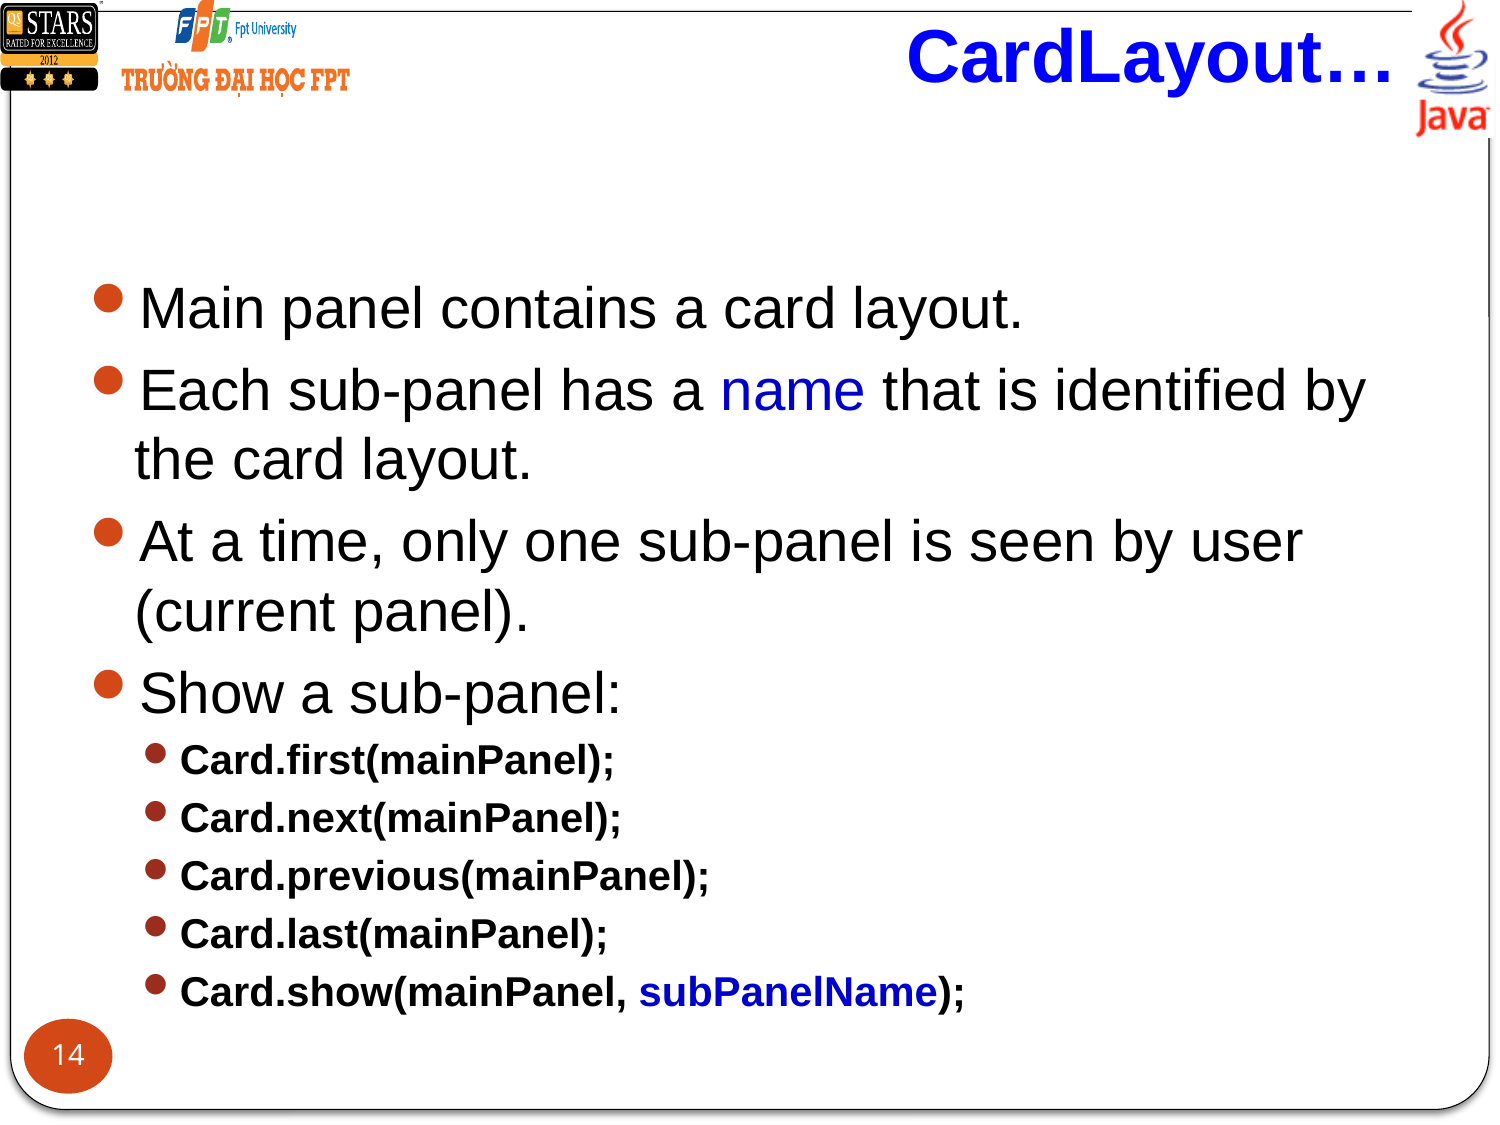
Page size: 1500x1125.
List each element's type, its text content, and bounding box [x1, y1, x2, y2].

title CardLayout… [150, 0, 1413, 113]
list Main panel contains a card layout. Each sub-panel has a name that is identified by the card layout. At a time, only one sub-panel is seen by user (current panel). Show a sub-panel: Card.first(mainPanel); Card.next(mainPanel); Card.previous(mainPanel); Card.last(mainPanel); Card.show(mainPanel, subPanelName); [75, 262, 1425, 1025]
slide_number 14 [23, 1018, 113, 1094]
picture [1412, 0, 1494, 138]
